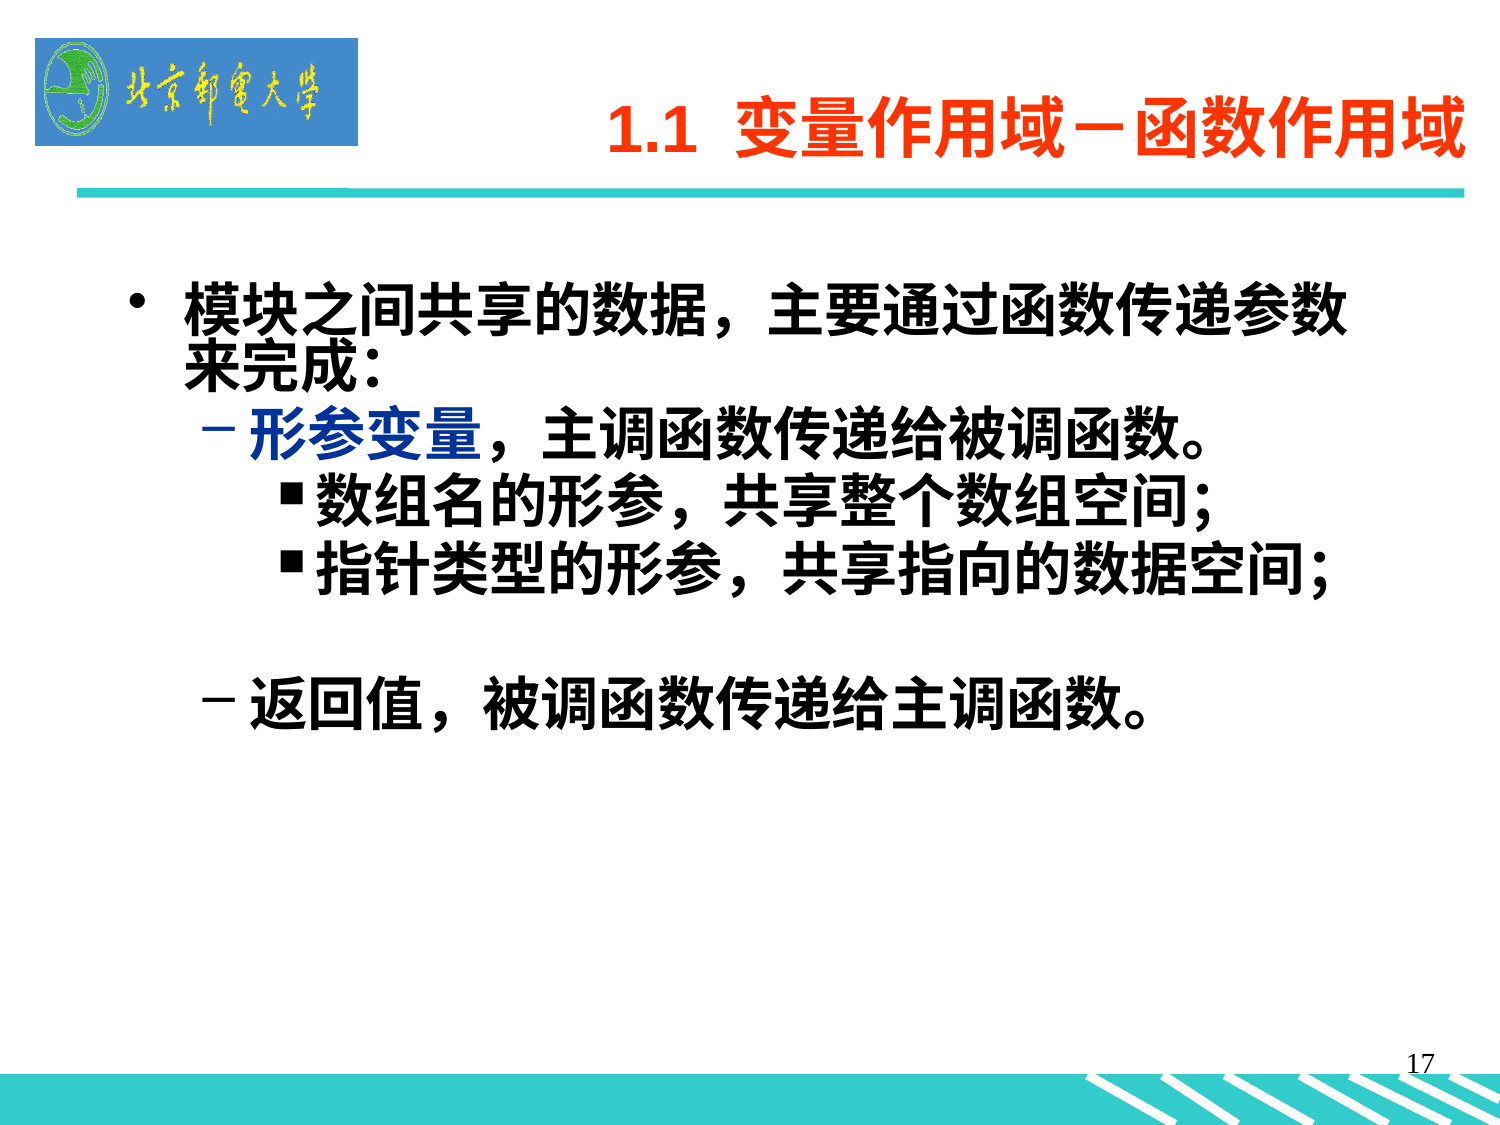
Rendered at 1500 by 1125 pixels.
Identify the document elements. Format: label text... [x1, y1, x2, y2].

slide_number 17 [1137, 1037, 1451, 1113]
list 模块之间共享的数据，主要通过函数传递参数来完成： 形参变量，主调函数传递给被调函数。 数组名的形参，共享整个数组空间； 指针类型的形参，共享指向的数据空间； 返回值，被调函数传递给主调函数。 [112, 278, 1388, 973]
title 1.1 变量作用域－函数作用域 [207, 66, 1483, 185]
picture [34, 37, 358, 146]
